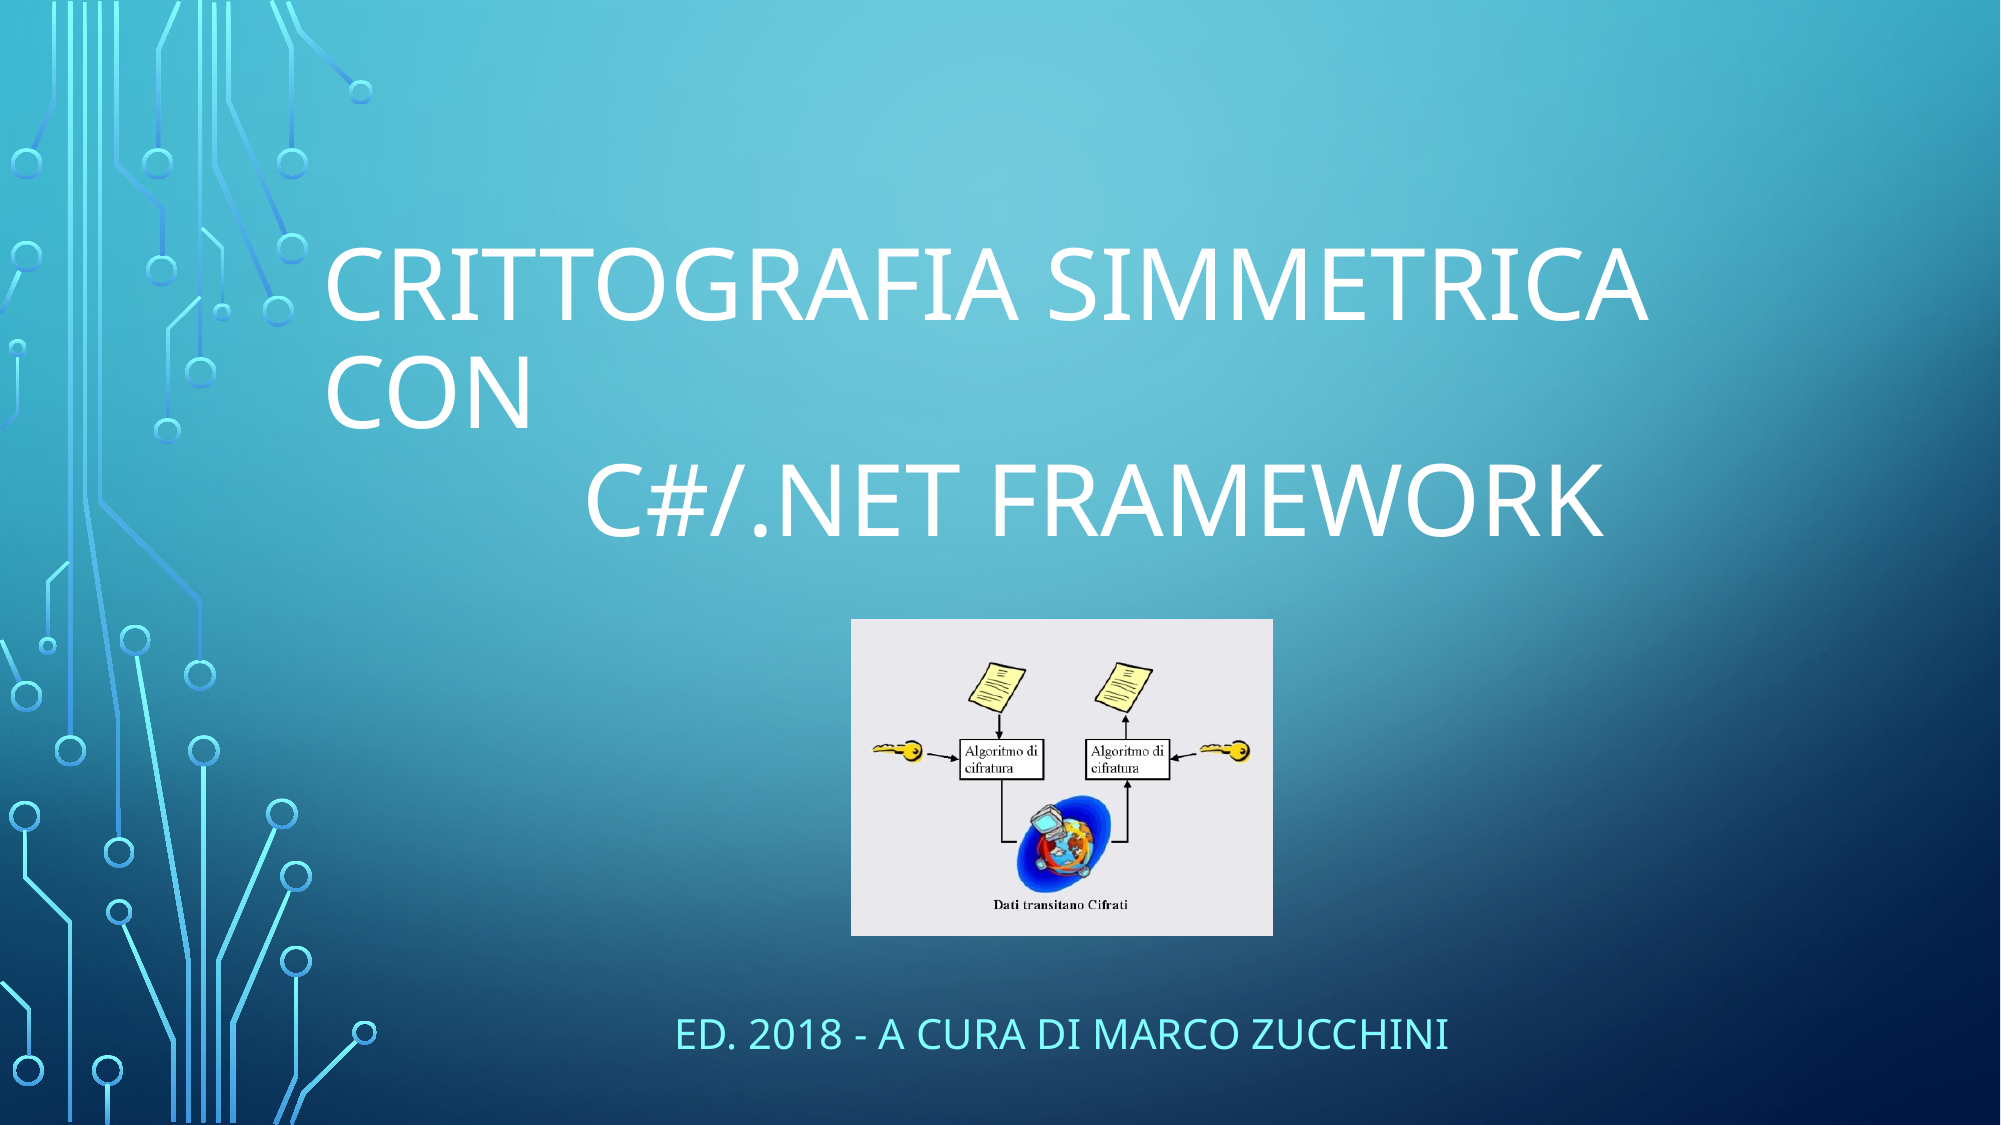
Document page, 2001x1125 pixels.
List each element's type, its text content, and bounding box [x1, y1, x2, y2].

subtitle Ed. 2018 - A cura di Marco Zucchini [340, 990, 1784, 1105]
title Crittografia SIMMETRICA con C#/.NET Framework [307, 173, 1750, 566]
picture [851, 619, 1273, 936]
